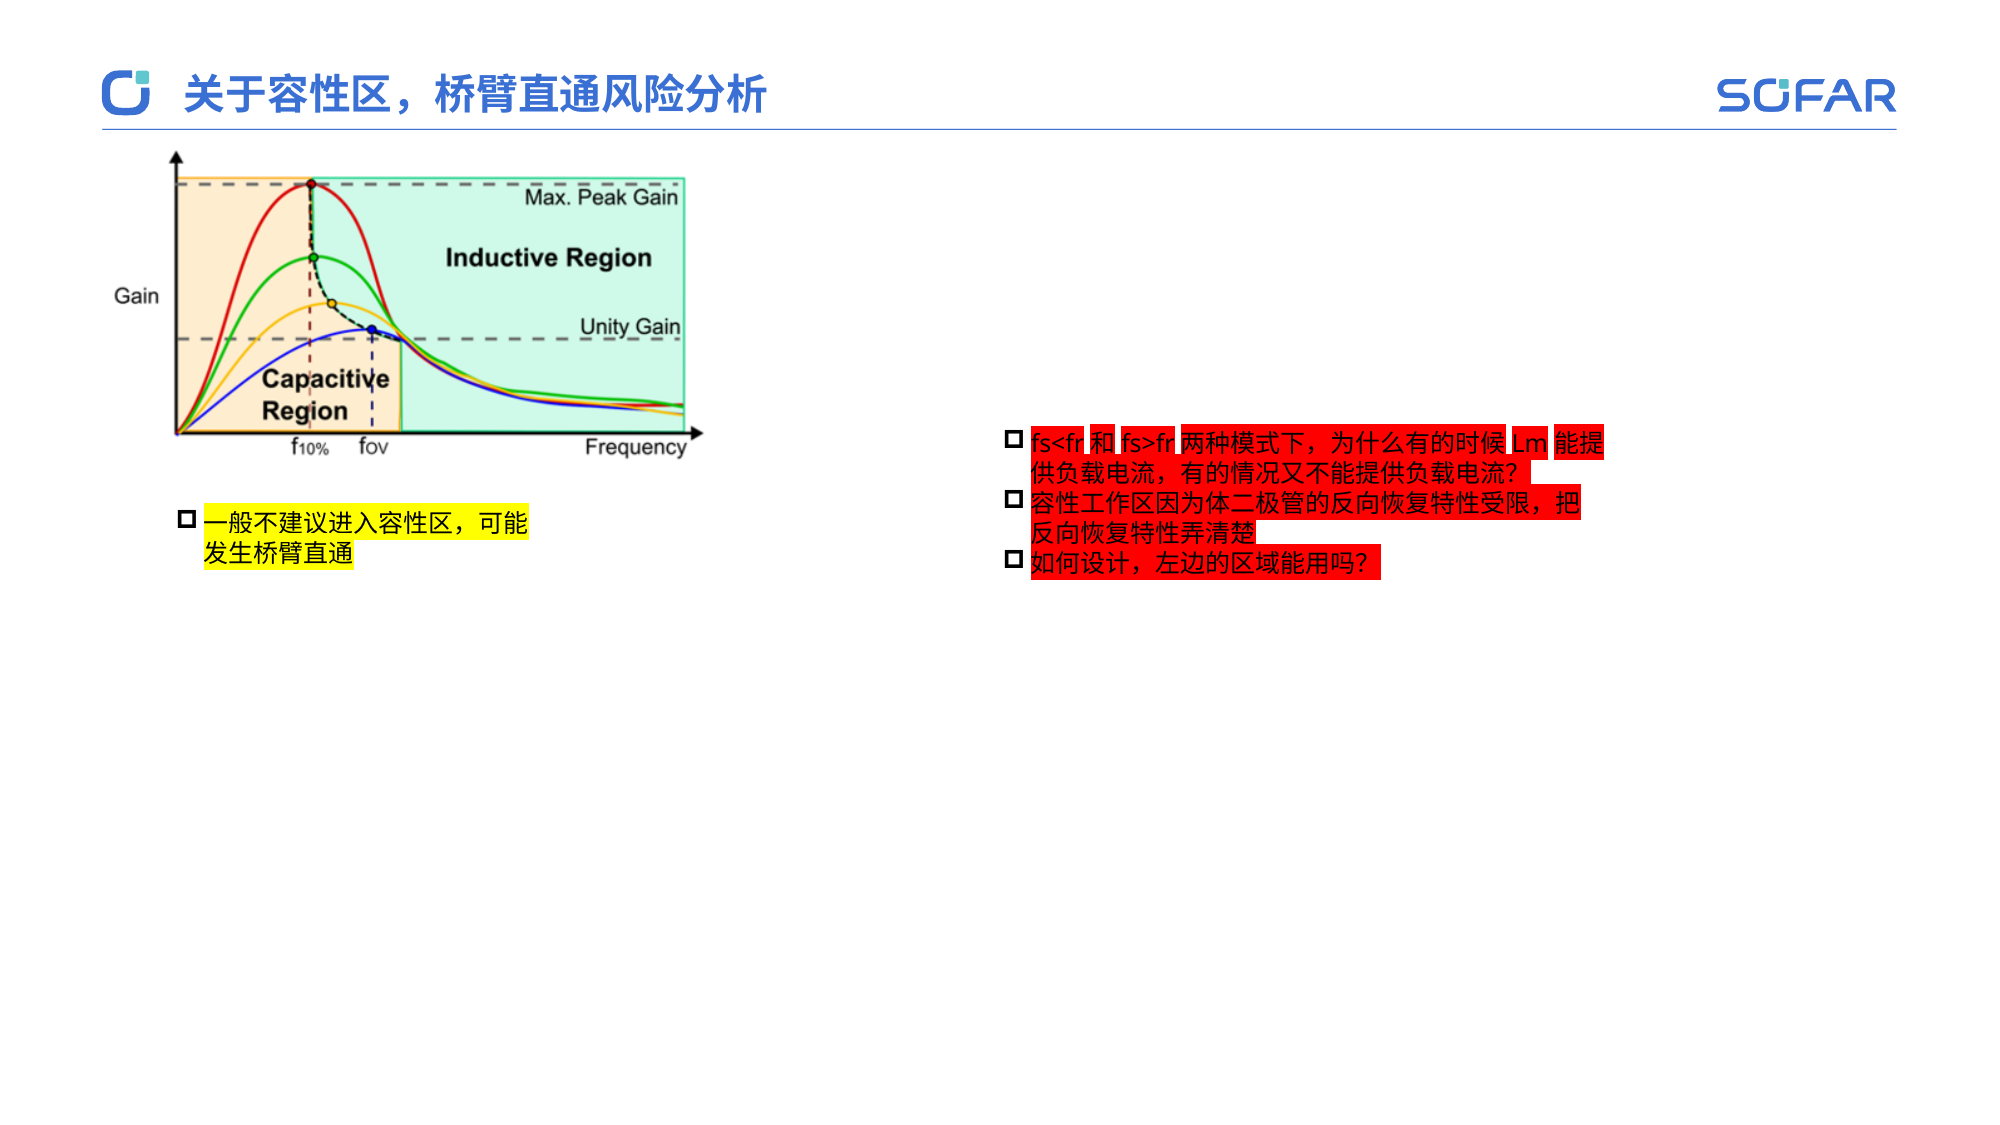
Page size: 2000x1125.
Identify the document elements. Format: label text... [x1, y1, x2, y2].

text_box 一般不建议进入容性区，可能发生桥臂直通 [161, 500, 546, 580]
text_box fs<fr和fs>fr两种模式下，为什么有的时候Lm能提供负载电流，有的情况又不能提供负载电流？ 容性工作区因为体二极管的反向恢复特性受限，把反向恢复特性弄清楚 如何设计，左边的区域能用吗？ [988, 420, 1619, 635]
list 关于容性区，桥臂直通风险分析 [169, 60, 1403, 113]
picture [113, 148, 706, 464]
picture [102, 78, 1897, 130]
